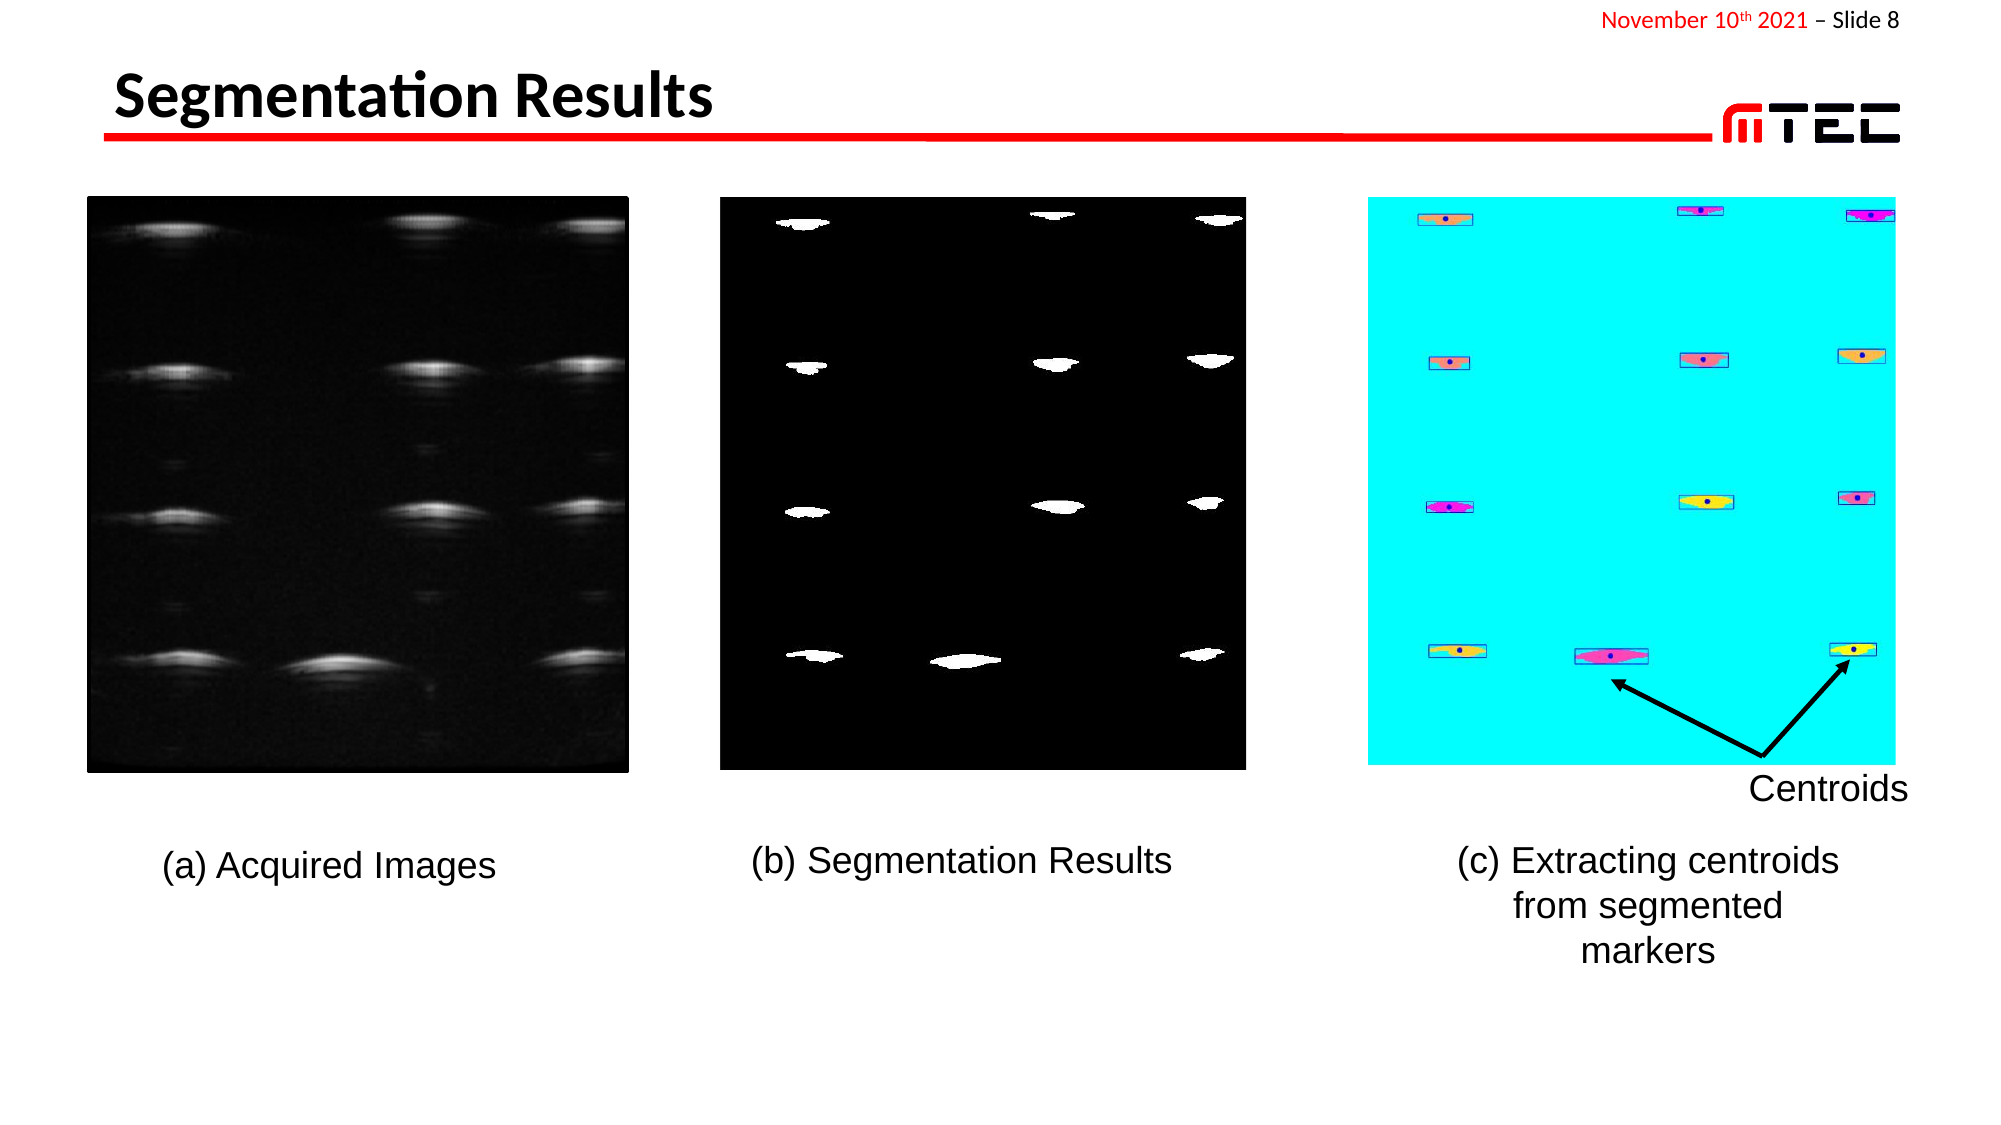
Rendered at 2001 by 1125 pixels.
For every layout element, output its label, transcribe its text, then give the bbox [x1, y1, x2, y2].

text_box Centroids [1734, 756, 1924, 817]
picture [90, 199, 626, 770]
text_box (a) Acquired Images [147, 833, 512, 938]
text_box (b) Segmentation Results [736, 828, 1264, 934]
picture [718, 197, 1247, 770]
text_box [1610, 678, 1757, 757]
picture [1367, 197, 1896, 770]
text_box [1762, 659, 1851, 757]
text_box (c) Extracting centroids from segmented markers [1436, 829, 1860, 1024]
title Segmentation Results [99, 45, 1700, 138]
